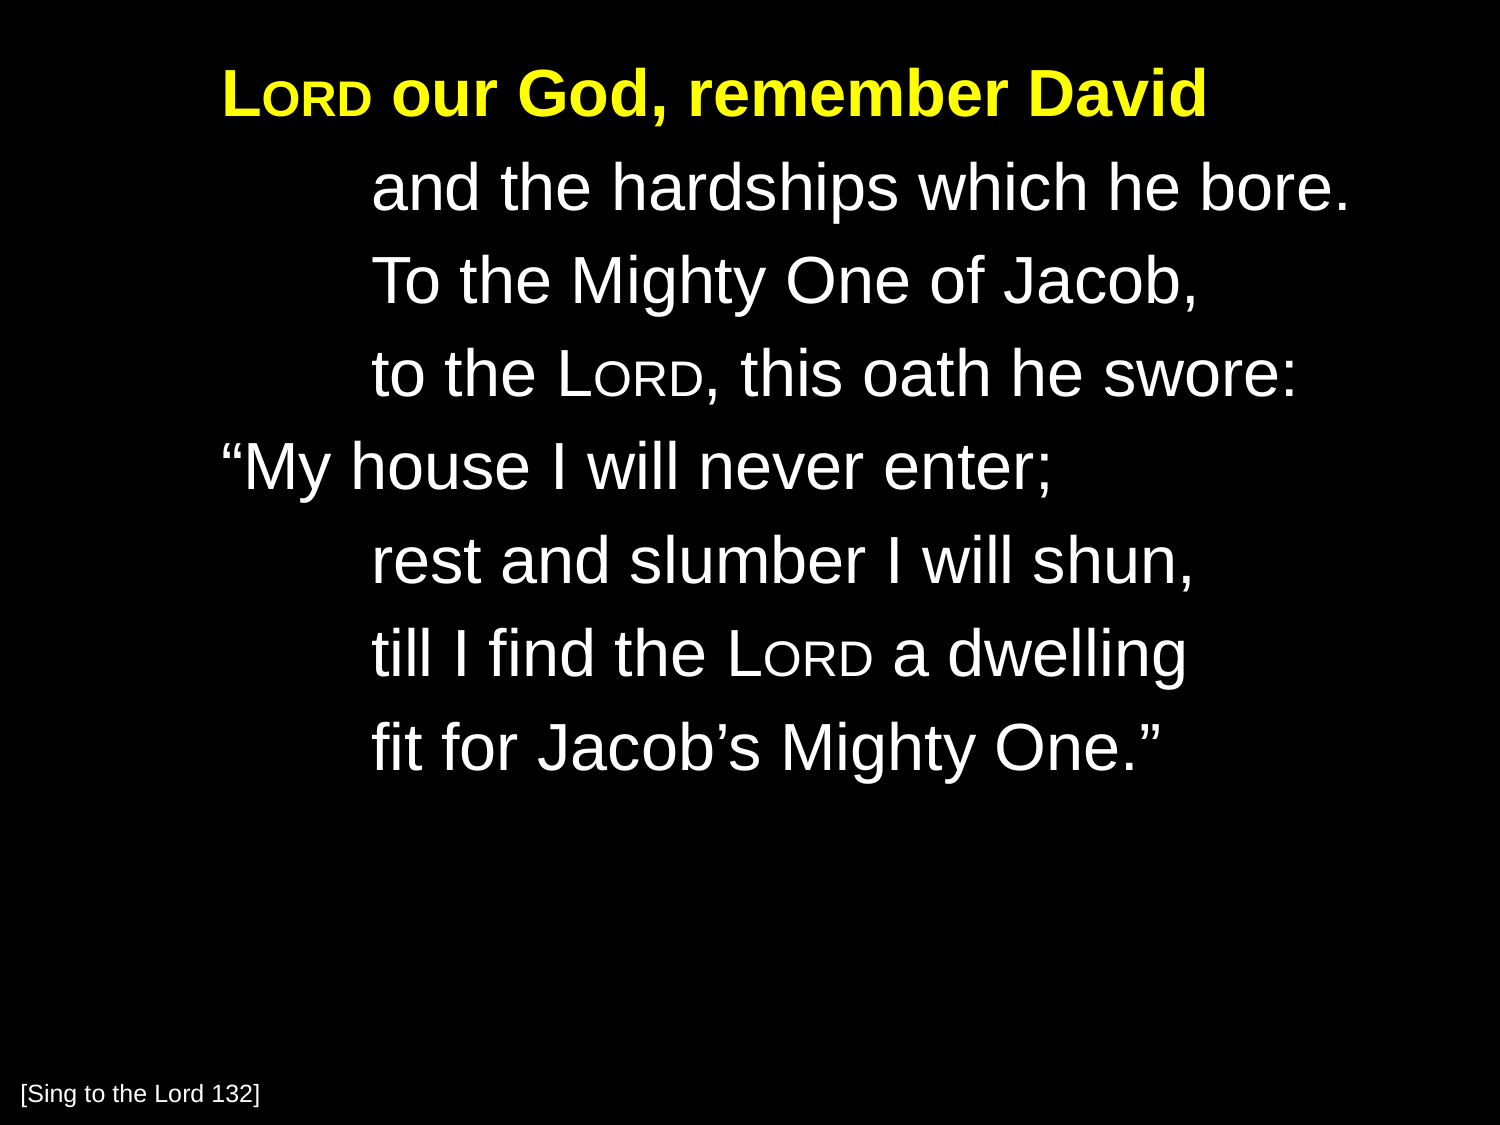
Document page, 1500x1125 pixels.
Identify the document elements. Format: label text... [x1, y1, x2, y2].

text_box [Sing to the Lord 132] [5, 1070, 526, 1115]
list Lord our God, remember David and the hardships which he bore. To the Mighty One of Jacob, to the Lord, this oath he swore: “My house I will never enter; rest and slumber I will shun, till I find the Lord a dwelling fit for Jacob’s Mighty One.” [0, 42, 1500, 1047]
